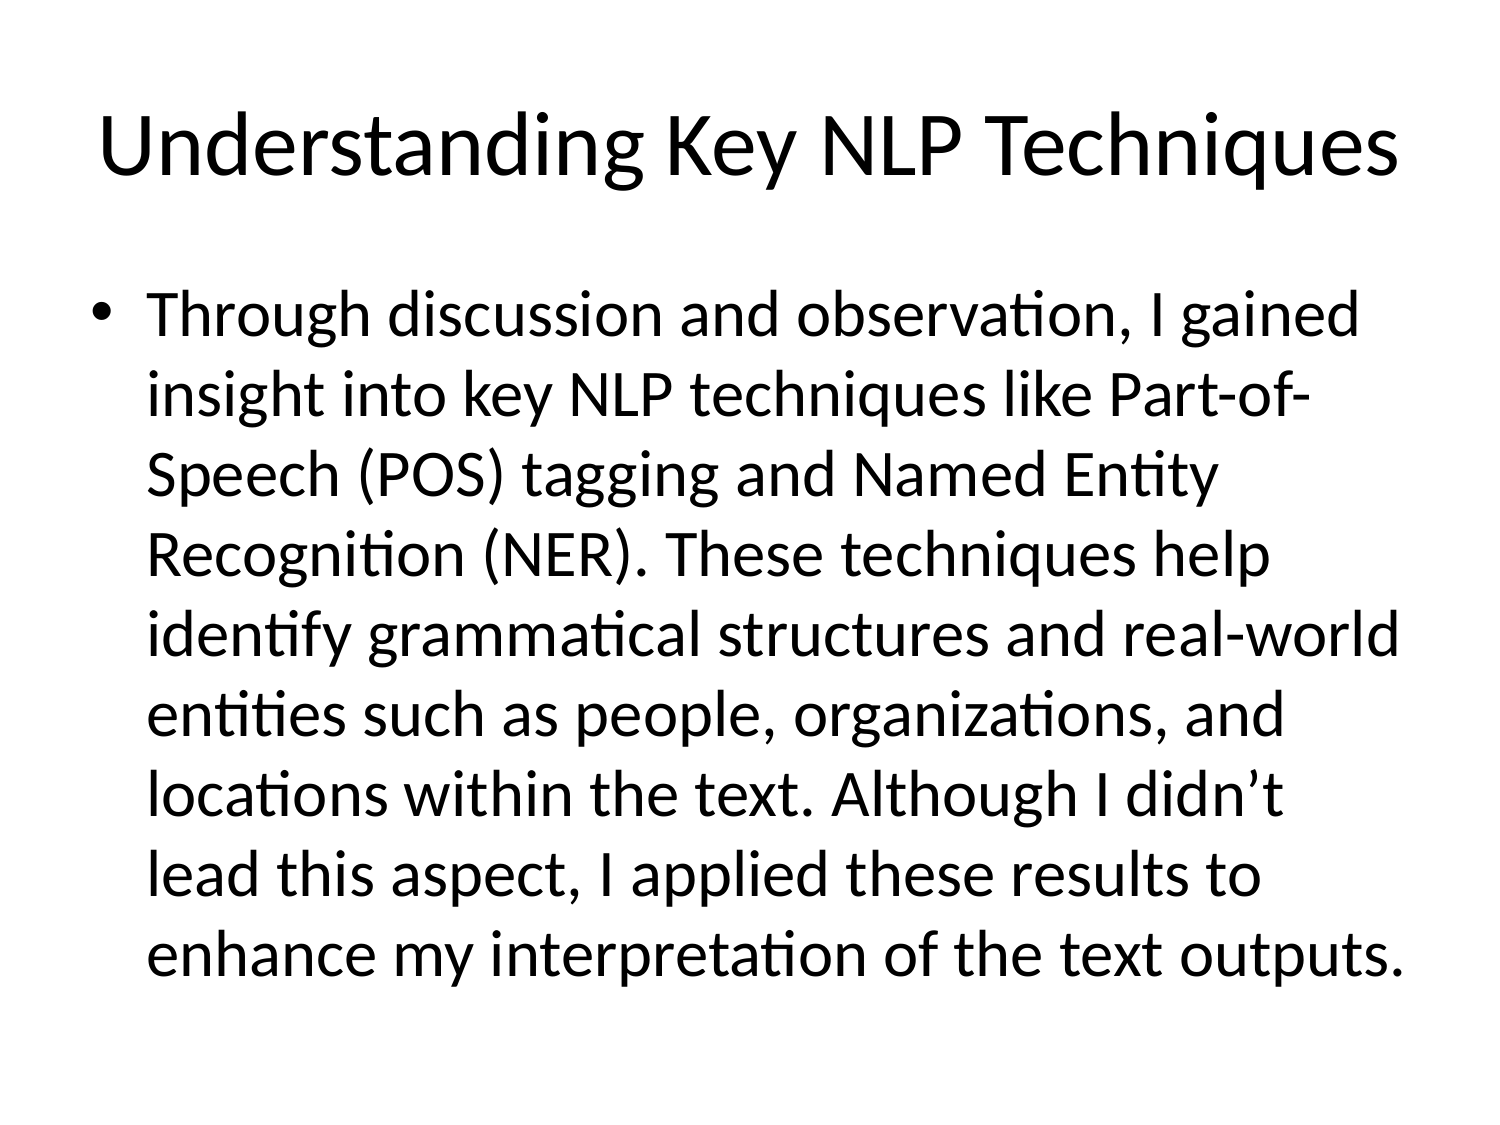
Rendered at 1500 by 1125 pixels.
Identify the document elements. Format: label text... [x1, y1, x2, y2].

title Understanding Key NLP Techniques [75, 45, 1425, 233]
list Through discussion and observation, I gained insight into key NLP techniques like Part-of-Speech (POS) tagging and Named Entity Recognition (NER). These techniques help identify grammatical structures and real-world entities such as people, organizations, and locations within the text. Although I didn’t lead this aspect, I applied these results to enhance my interpretation of the text outputs. [75, 262, 1425, 1005]
